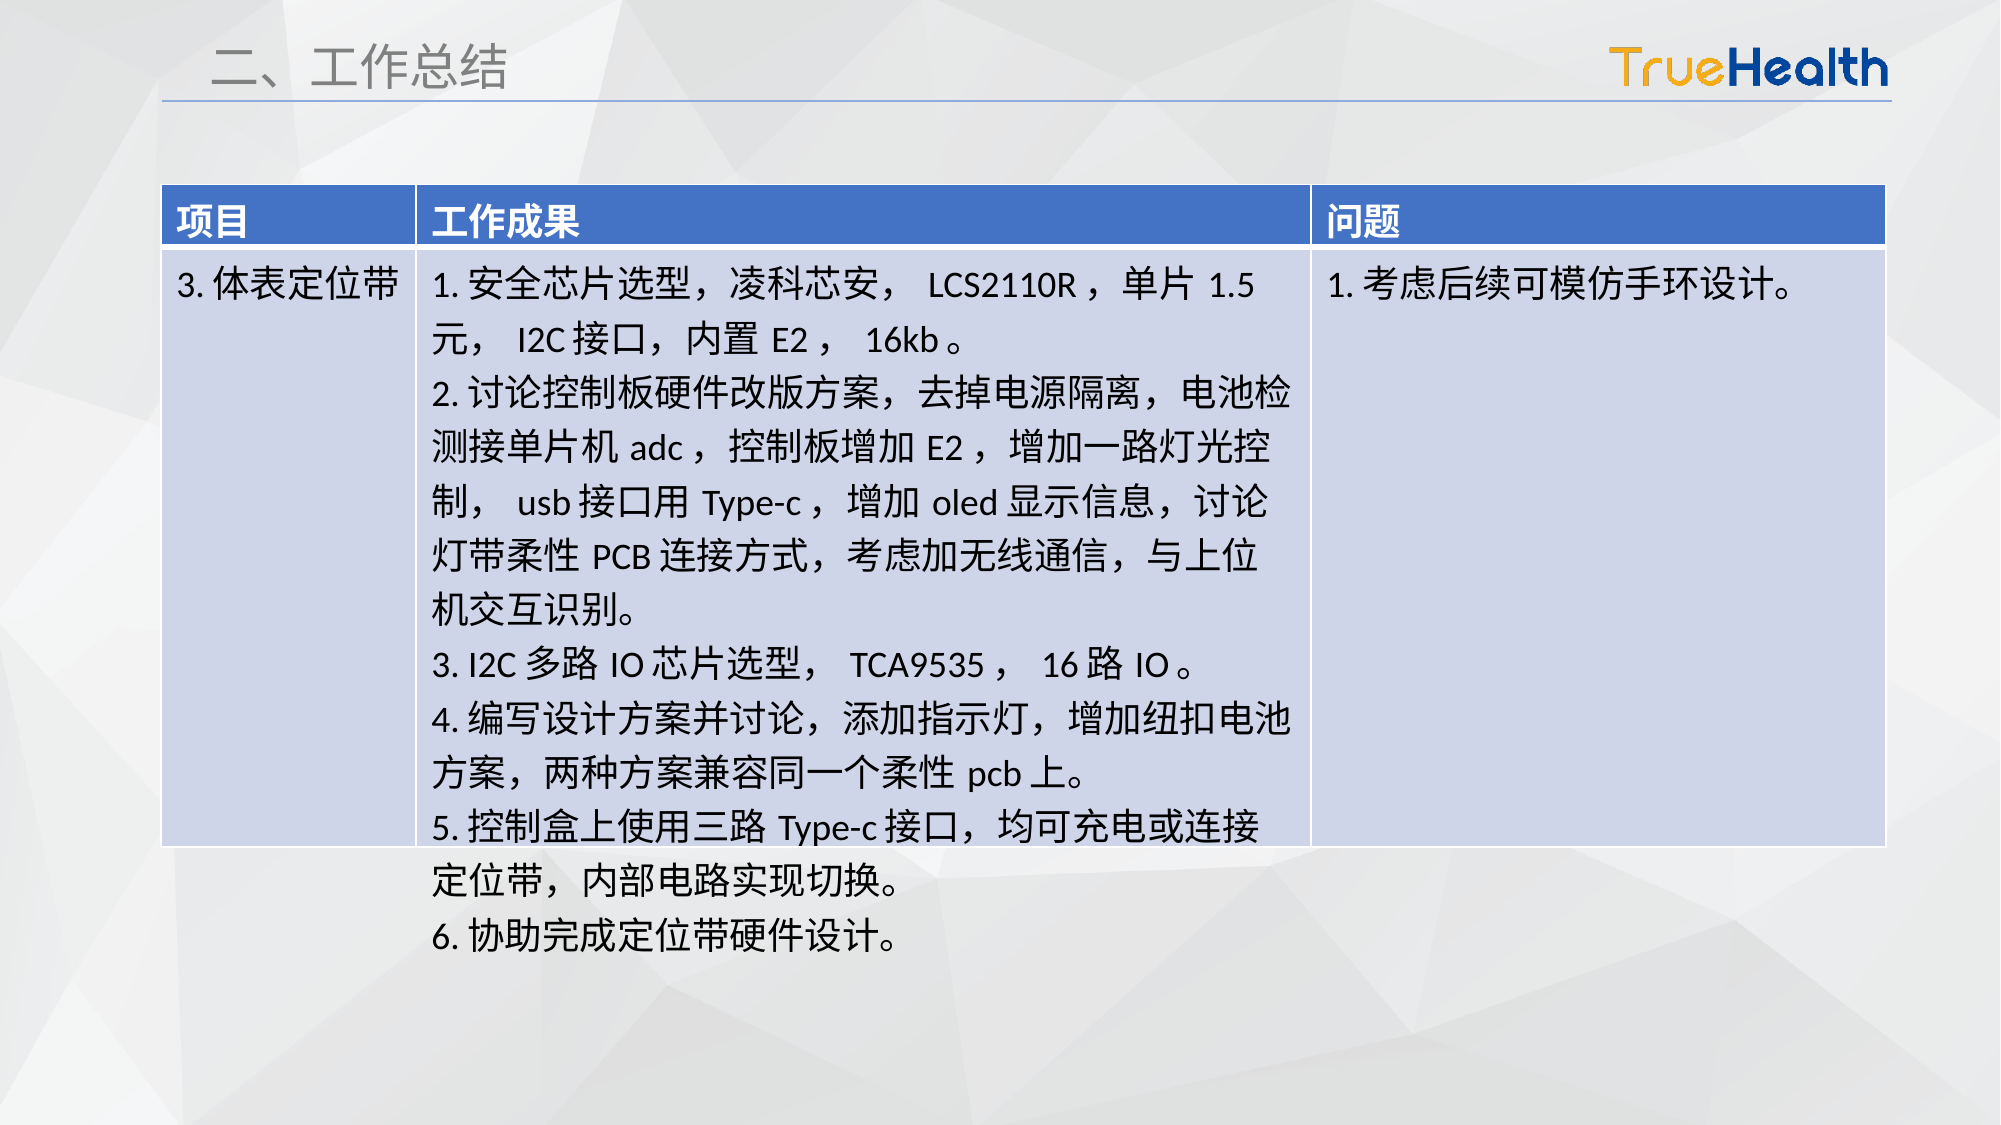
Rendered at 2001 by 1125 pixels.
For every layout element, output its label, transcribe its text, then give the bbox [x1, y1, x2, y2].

table_header 问题 [1312, 185, 1885, 244]
table_cell 3.体表定位带 [162, 250, 415, 846]
text_box 二、工作总结 [194, 28, 525, 103]
table_header 工作成果 [417, 185, 1310, 244]
picture [0, 0, 2001, 1125]
table_cell 1.考虑后续可模仿手环设计。 [1312, 250, 1885, 846]
table_header 项目 [162, 185, 415, 244]
table_cell 1.安全芯片选型，凌科芯安，LCS2110R，单片1.5元，I2C接口，内置E2，16kb。 2.讨论控制板硬件改版方案，去掉电源隔离，电池检测接单片机adc，控制板增加E2，增加一路灯光控制，usb接口用Type-c，增加oled显示信息，讨论灯带柔性PCB连接方式，考虑加无线通信，与上位机交互识别。 3. I2C多路IO芯片选型，TCA9535，16路IO。 4.编写设计方案并讨论，添加指示灯，增加纽扣电池方案，两种方案兼容同一个柔性pcb上。 5.控制盒上使用三路Type-c接口，均可充电或连接定位带，内部电路实现切换。 6.协助完成定位带硬件设计。 [417, 250, 1310, 846]
